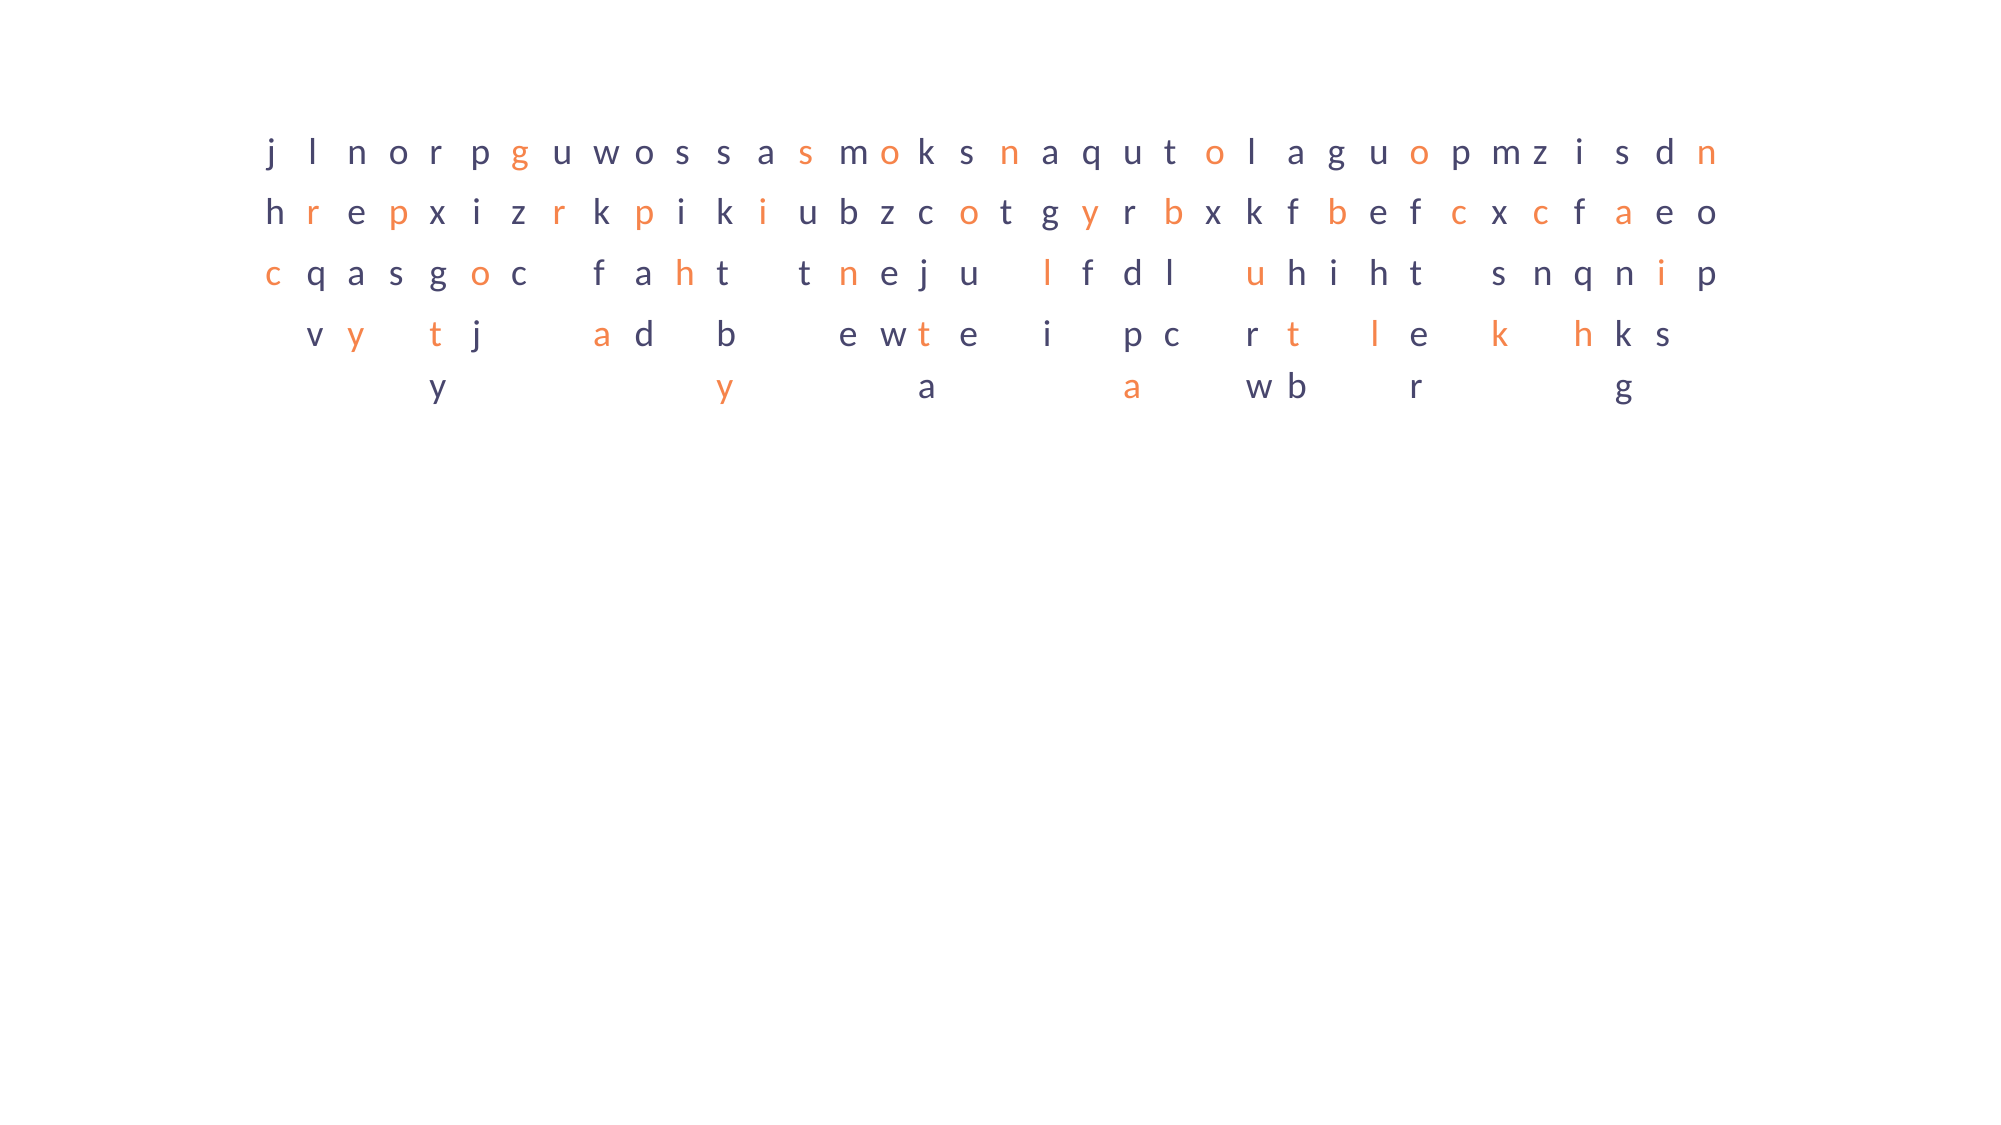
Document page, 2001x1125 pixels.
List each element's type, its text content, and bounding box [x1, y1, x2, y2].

text_box h [660, 240, 701, 301]
text_box q [1558, 240, 1600, 301]
text_box a [903, 353, 945, 414]
text_box d [619, 301, 662, 361]
text_box o [374, 119, 414, 180]
text_box s [701, 119, 743, 180]
text_box u [945, 240, 986, 301]
text_box b [1272, 353, 1314, 414]
text_box x [414, 180, 456, 240]
text_box k [1476, 301, 1519, 361]
text_box e [824, 301, 865, 361]
text_box i [660, 180, 701, 240]
text_box b [1314, 180, 1354, 240]
text_box i [1026, 301, 1068, 361]
text_box k [701, 180, 743, 240]
text_box s [660, 119, 701, 180]
text_box z [496, 180, 538, 240]
text_box f [1067, 240, 1108, 301]
text_box i [1558, 119, 1600, 180]
text_box r [538, 180, 578, 240]
text_box j [250, 119, 291, 180]
text_box e [1354, 180, 1394, 240]
text_box t [1272, 301, 1314, 353]
text_box f [578, 240, 619, 301]
text_box e [1394, 301, 1437, 353]
text_box q [291, 240, 332, 301]
text_box u [1231, 240, 1272, 301]
text_box r [414, 119, 456, 180]
text_box t [1394, 240, 1437, 301]
text_box g [1600, 353, 1642, 414]
text_box z [1519, 119, 1558, 180]
text_box p [374, 180, 414, 240]
text_box g [496, 119, 538, 180]
text_box q [1067, 119, 1108, 180]
text_box r [291, 180, 332, 240]
text_box k [1600, 301, 1640, 353]
text_box l [1231, 119, 1272, 180]
text_box i [743, 180, 783, 240]
text_box z [865, 180, 903, 240]
text_box l [291, 119, 332, 180]
text_box l [1150, 240, 1191, 301]
text_box c [496, 240, 538, 301]
text_box t [783, 240, 824, 301]
text_box l [1026, 241, 1067, 301]
text_box w [865, 301, 903, 361]
text_box j [456, 301, 498, 361]
text_box e [1640, 180, 1682, 240]
text_box r [1394, 353, 1437, 414]
text_box b [701, 301, 743, 353]
text_box c [1437, 180, 1476, 240]
text_box o [1191, 119, 1231, 180]
text_box a [619, 240, 660, 301]
text_box h [1272, 240, 1314, 301]
text_box s [1600, 119, 1640, 180]
text_box k [903, 119, 945, 180]
text_box w [578, 119, 619, 180]
text_box m [824, 119, 865, 180]
text_box r [1231, 301, 1272, 353]
text_box c [1150, 301, 1191, 361]
text_box o [945, 180, 986, 240]
text_box a [743, 119, 783, 180]
text_box d [1640, 119, 1682, 180]
text_box k [1231, 180, 1272, 240]
text_box v [291, 301, 332, 361]
text_box t [1150, 119, 1191, 180]
text_box e [332, 180, 374, 240]
text_box p [619, 180, 660, 240]
text_box w [1231, 353, 1272, 414]
text_box o [619, 119, 660, 180]
text_box e [945, 301, 986, 361]
text_box a [332, 240, 374, 301]
text_box y [332, 301, 374, 361]
text_box s [374, 240, 414, 301]
text_box o [1682, 180, 1724, 240]
text_box t [414, 301, 456, 353]
text_box u [538, 119, 578, 180]
text_box a [578, 301, 619, 361]
text_box s [783, 119, 824, 180]
text_box x [1476, 180, 1519, 240]
text_box h [1558, 301, 1600, 361]
text_box p [456, 119, 496, 180]
text_box y [701, 353, 743, 414]
text_box i [1314, 240, 1354, 301]
text_box n [1519, 240, 1558, 301]
text_box n [824, 240, 865, 301]
text_box a [1026, 119, 1067, 180]
text_box i [1640, 240, 1682, 301]
text_box a [1272, 119, 1314, 180]
text_box m [1476, 119, 1519, 180]
text_box a [1600, 180, 1640, 240]
text_box n [986, 119, 1026, 180]
text_box s [945, 119, 986, 180]
text_box t [986, 180, 1026, 240]
text_box s [1640, 301, 1682, 361]
text_box j [903, 240, 945, 301]
text_box n [1682, 119, 1724, 180]
text_box p [1437, 119, 1476, 180]
text_box f [1394, 180, 1437, 240]
text_box c [1519, 180, 1558, 240]
text_box h [250, 180, 291, 240]
text_box g [1026, 180, 1067, 240]
text_box b [824, 180, 865, 240]
text_box d [1108, 240, 1150, 301]
text_box n [332, 119, 374, 180]
text_box r [1108, 180, 1150, 240]
text_box f [1558, 180, 1600, 240]
text_box y [1067, 180, 1108, 240]
text_box l [1354, 301, 1394, 361]
text_box p [1682, 240, 1724, 301]
text_box t [903, 301, 945, 353]
text_box t [701, 240, 743, 301]
text_box c [250, 240, 291, 301]
text_box k [578, 180, 619, 240]
text_box h [1354, 240, 1394, 301]
text_box s [1476, 240, 1519, 301]
text_box u [1108, 119, 1150, 180]
text_box x [1191, 180, 1231, 240]
text_box b [1150, 180, 1191, 240]
text_box u [1354, 119, 1394, 180]
text_box a [1108, 353, 1150, 414]
text_box c [903, 180, 945, 240]
text_box o [1394, 119, 1437, 180]
text_box o [456, 240, 496, 301]
text_box g [414, 240, 456, 301]
text_box f [1272, 180, 1314, 240]
text_box u [783, 180, 824, 240]
text_box e [865, 240, 903, 301]
text_box i [456, 180, 496, 240]
text_box p [1108, 301, 1150, 353]
text_box g [1314, 119, 1354, 180]
text_box o [865, 119, 903, 180]
text_box n [1600, 240, 1640, 301]
text_box y [414, 353, 456, 414]
